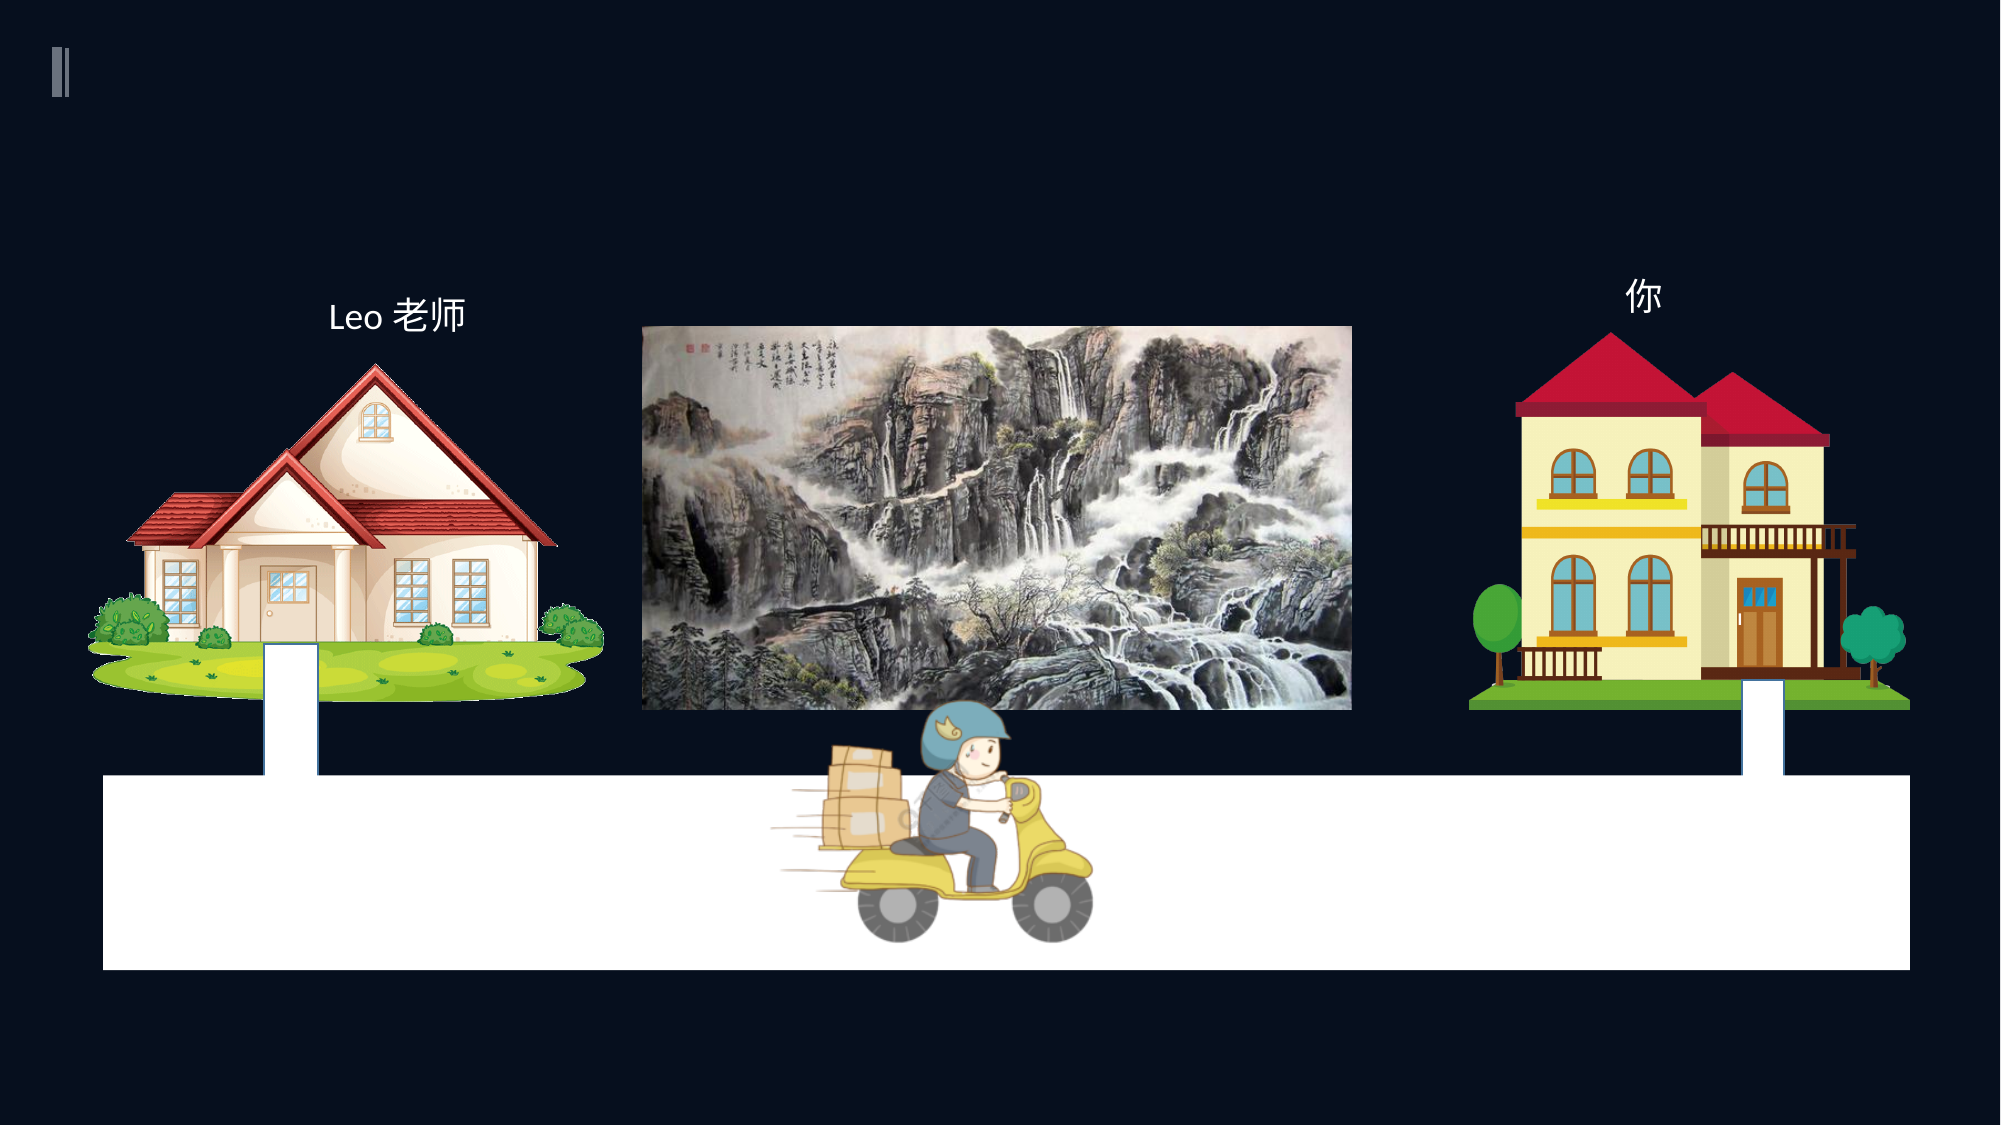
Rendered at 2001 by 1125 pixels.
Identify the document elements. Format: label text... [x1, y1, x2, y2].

text_box [103, 775, 744, 971]
picture [1469, 332, 1910, 710]
picture [0, 178, 1352, 1010]
text_box [1155, 775, 1910, 971]
text_box [1741, 710, 1785, 775]
text_box 你 [1610, 265, 1678, 326]
